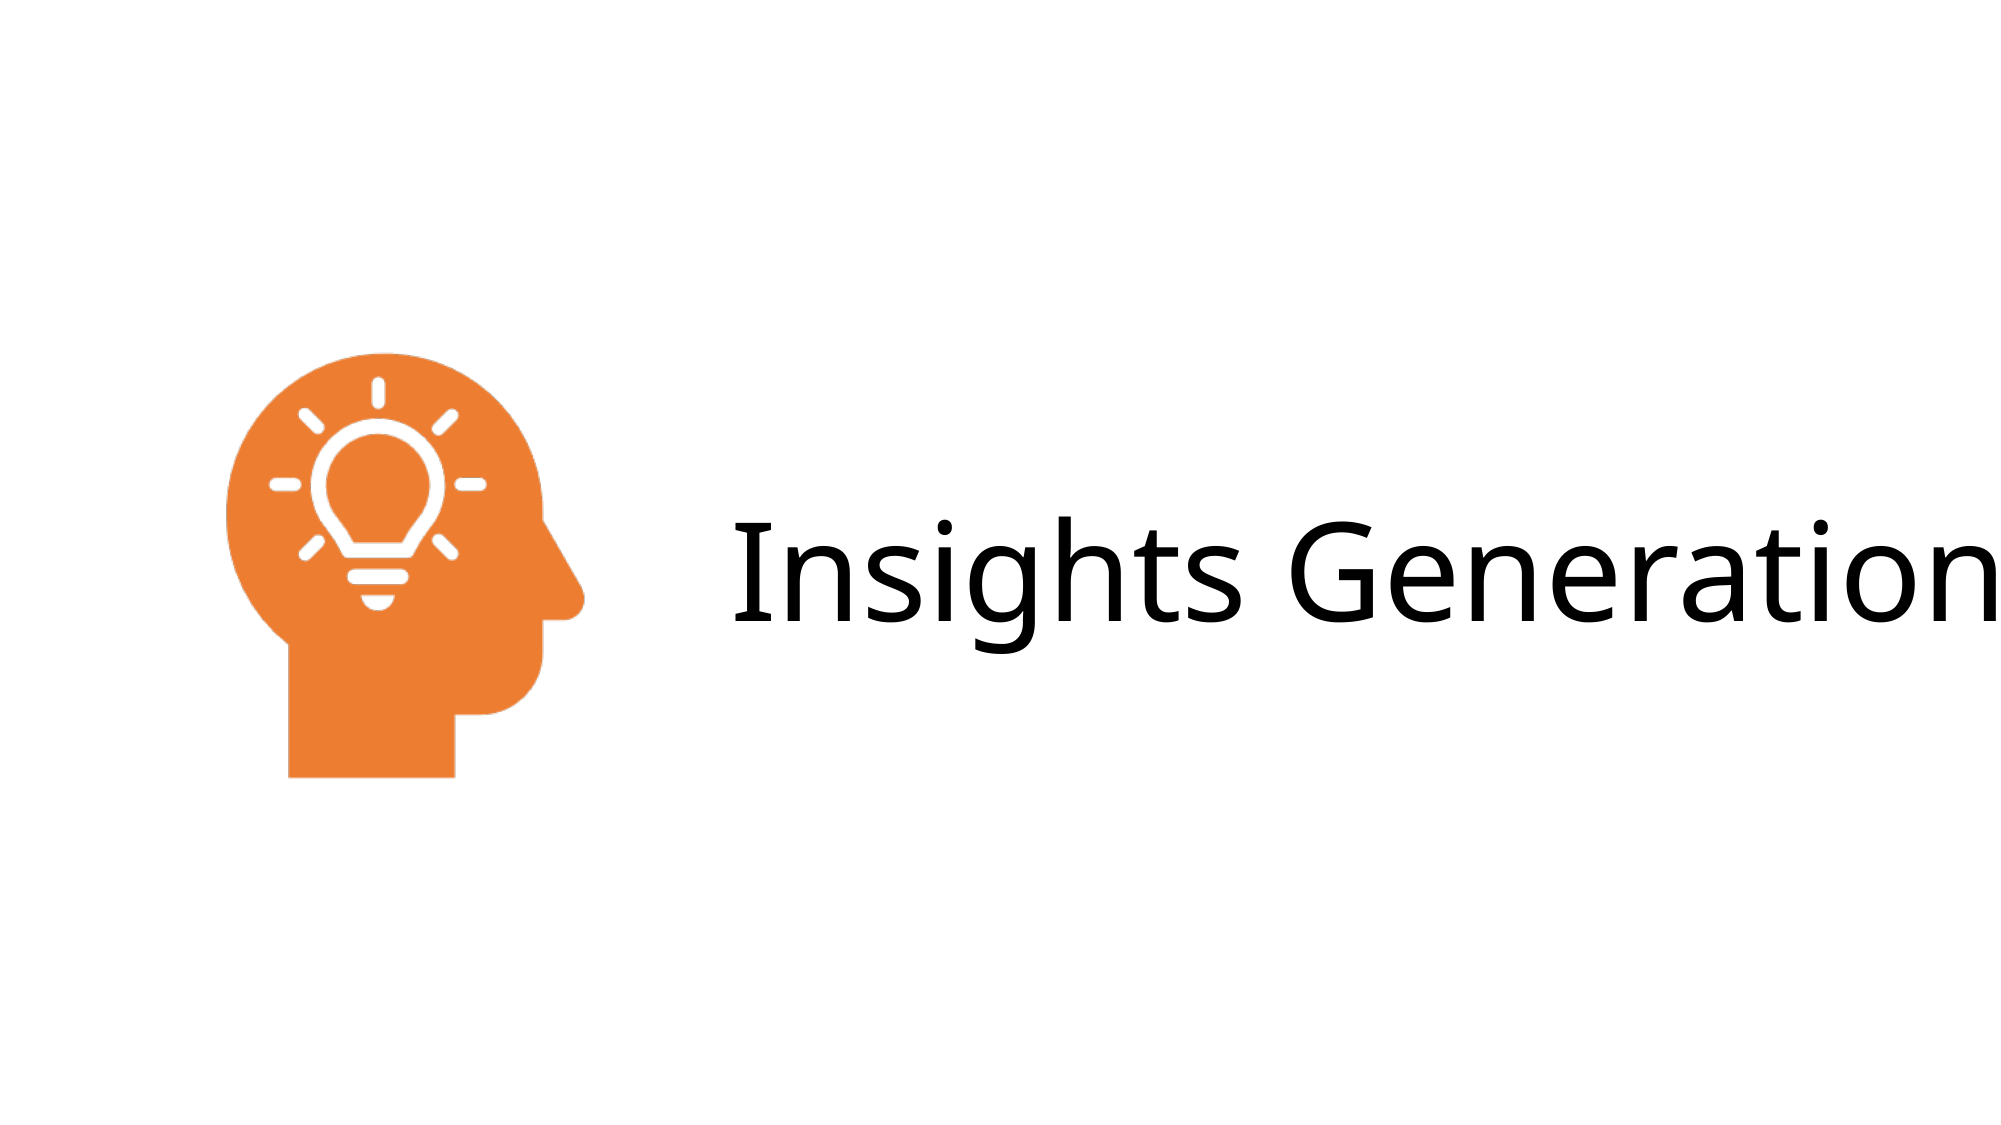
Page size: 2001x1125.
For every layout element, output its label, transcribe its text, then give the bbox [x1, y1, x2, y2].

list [153, 324, 658, 829]
title Insights Generation [715, 467, 2000, 686]
